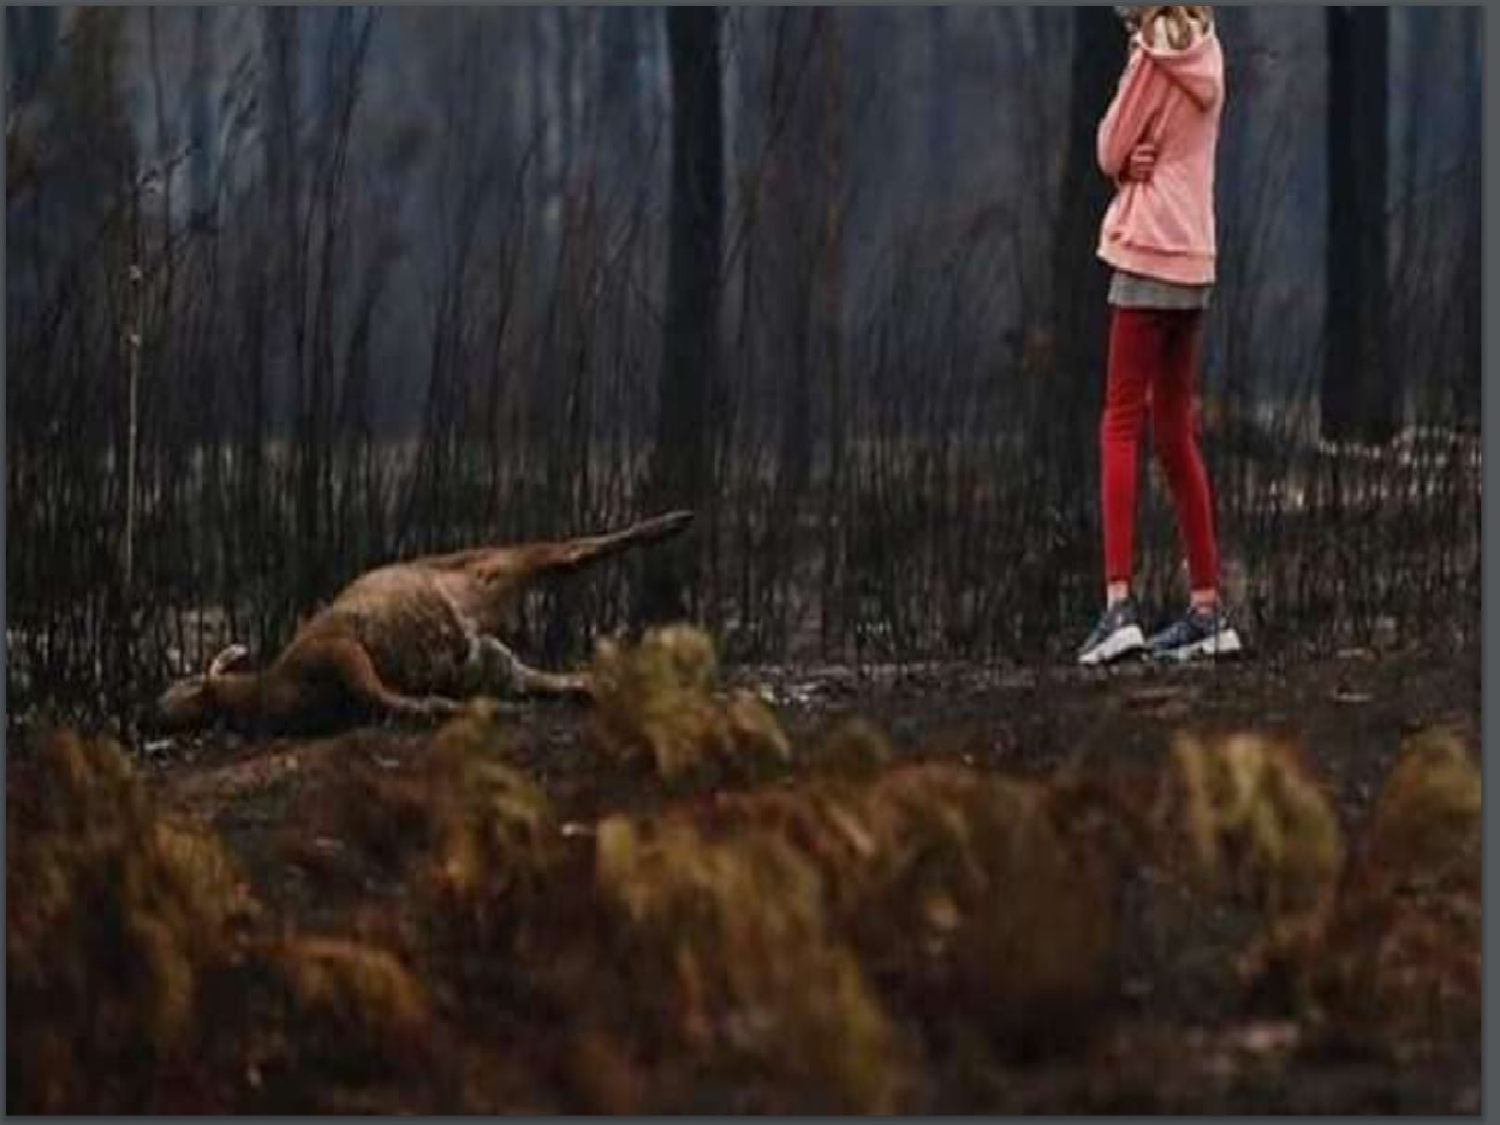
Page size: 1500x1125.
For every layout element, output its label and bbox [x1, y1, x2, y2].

list [0, 0, 1500, 1125]
